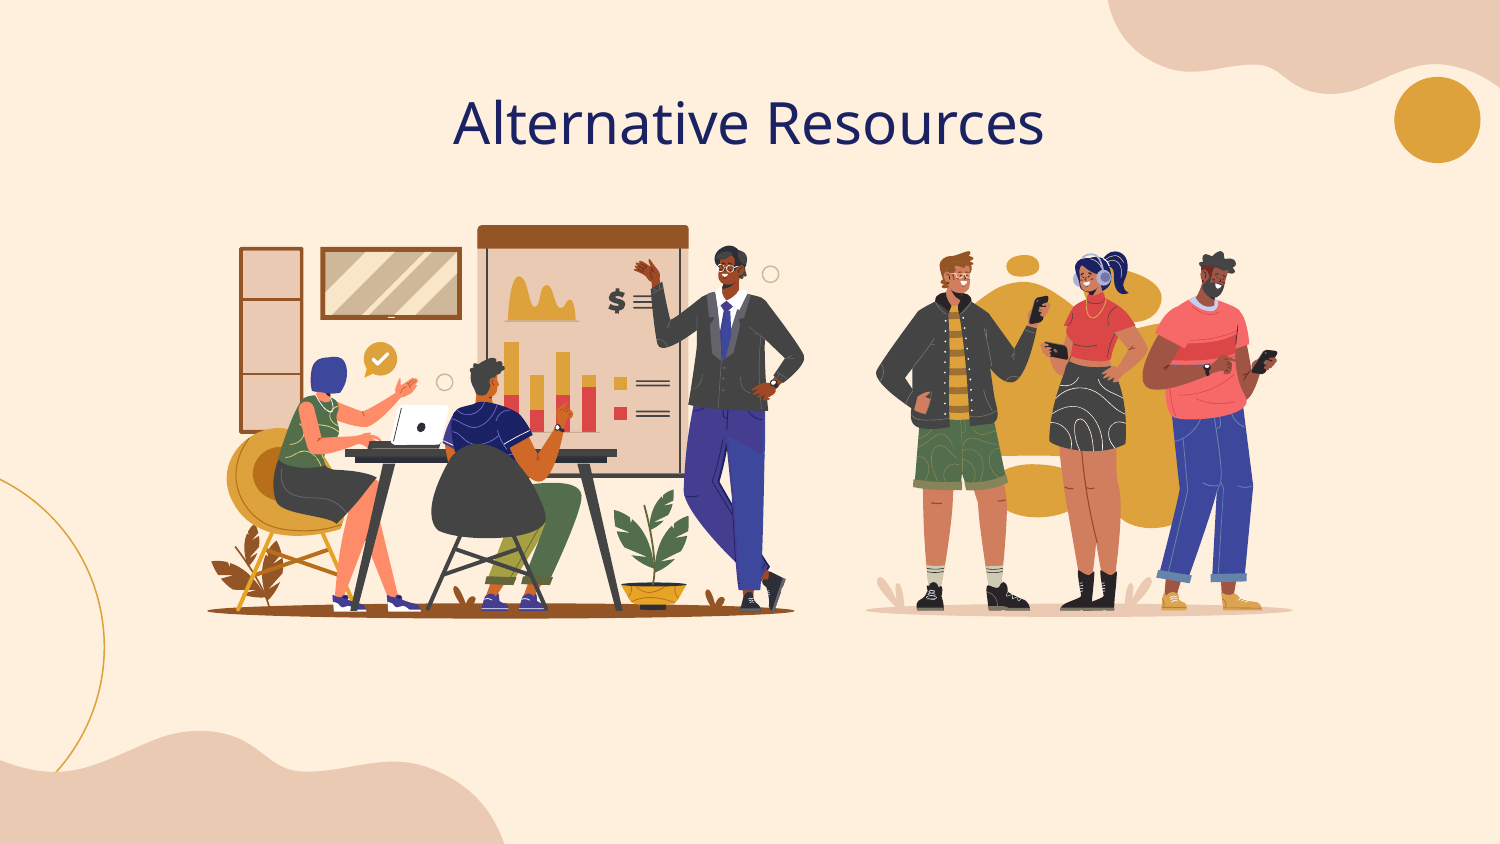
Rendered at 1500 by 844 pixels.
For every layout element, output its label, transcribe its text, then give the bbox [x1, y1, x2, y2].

text_box [504, 341, 519, 395]
text_box [394, 405, 449, 445]
text_box [731, 253, 741, 264]
text_box [488, 249, 679, 473]
text_box [728, 289, 748, 311]
text_box [727, 435, 765, 591]
text_box [592, 473, 684, 478]
text_box [484, 576, 517, 586]
text_box [530, 375, 545, 409]
text_box [705, 589, 725, 605]
text_box [722, 284, 734, 289]
text_box [565, 418, 571, 431]
text_box [207, 603, 795, 619]
text_box [740, 591, 761, 608]
text_box [556, 352, 571, 395]
text_box [614, 376, 628, 390]
text_box [620, 584, 631, 596]
text_box [277, 395, 340, 462]
text_box [469, 357, 505, 396]
text_box [244, 525, 260, 565]
text_box [326, 252, 364, 290]
text_box [239, 246, 304, 434]
text_box [640, 605, 667, 611]
text_box [372, 352, 390, 366]
text_box [723, 279, 740, 300]
text_box [643, 504, 656, 586]
text_box [556, 395, 571, 409]
text_box [731, 308, 736, 326]
text_box [367, 441, 441, 449]
text_box [364, 365, 376, 378]
text_box [475, 395, 493, 403]
text_box [761, 265, 780, 284]
text_box [495, 552, 520, 567]
text_box [394, 251, 458, 315]
text_box [628, 587, 679, 602]
text_box [255, 548, 328, 578]
text_box [297, 561, 337, 577]
text_box [346, 586, 353, 600]
text_box [234, 546, 253, 573]
text_box [316, 455, 326, 466]
text_box [431, 443, 546, 539]
text_box [548, 473, 580, 478]
text_box [676, 585, 687, 598]
text_box [521, 576, 532, 585]
text_box [416, 422, 426, 433]
text_box [262, 553, 284, 570]
text_box [720, 301, 733, 313]
text_box [371, 252, 456, 314]
text_box [418, 275, 457, 314]
text_box [735, 265, 745, 276]
text_box [497, 537, 516, 553]
text_box [435, 373, 454, 392]
text_box [442, 416, 454, 450]
text_box [608, 288, 626, 314]
text_box [334, 252, 423, 314]
text_box [358, 603, 366, 609]
text_box [719, 256, 734, 266]
text_box [387, 602, 421, 612]
text_box [335, 479, 378, 597]
text_box [445, 445, 455, 462]
text_box [771, 577, 786, 613]
text_box [651, 280, 661, 288]
text_box [481, 593, 509, 608]
text_box [535, 576, 553, 586]
text_box [523, 585, 536, 595]
text_box [718, 307, 723, 325]
text_box [762, 563, 768, 577]
text_box [530, 409, 545, 431]
text_box [529, 503, 569, 576]
title Alternative Resources [116, 71, 1383, 166]
text_box [362, 251, 432, 315]
text_box [320, 533, 338, 571]
text_box [714, 245, 742, 266]
text_box [581, 386, 596, 431]
text_box [363, 341, 398, 376]
text_box [386, 594, 421, 609]
text_box [727, 410, 763, 454]
text_box [236, 533, 274, 612]
text_box [655, 515, 689, 573]
text_box [716, 251, 733, 260]
text_box [243, 301, 299, 372]
text_box [226, 439, 342, 536]
text_box [721, 310, 732, 360]
text_box [726, 293, 751, 359]
text_box [320, 246, 462, 320]
text_box [477, 225, 689, 249]
text_box [740, 608, 761, 612]
text_box [325, 251, 395, 315]
text_box [445, 547, 518, 577]
text_box [681, 337, 689, 473]
text_box [247, 579, 264, 598]
text_box [284, 455, 320, 467]
text_box [425, 537, 462, 611]
text_box [751, 382, 776, 401]
text_box [533, 482, 582, 577]
text_box [718, 271, 740, 285]
text_box [310, 358, 321, 392]
text_box [344, 448, 446, 457]
text_box [488, 437, 511, 454]
text_box [577, 463, 623, 611]
text_box [525, 525, 544, 560]
text_box [581, 375, 596, 386]
text_box [519, 593, 543, 608]
text_box [760, 303, 805, 383]
text_box [762, 569, 769, 579]
text_box [332, 594, 352, 607]
text_box [269, 540, 282, 553]
text_box [255, 577, 271, 612]
text_box [706, 291, 722, 362]
text_box [517, 531, 536, 551]
text_box [360, 432, 372, 436]
text_box [354, 434, 382, 448]
text_box [316, 392, 331, 403]
text_box [252, 446, 281, 501]
text_box [683, 406, 738, 565]
text_box [555, 458, 608, 464]
text_box [614, 407, 628, 421]
text_box [211, 560, 250, 590]
text_box [504, 395, 519, 413]
text_box [633, 259, 660, 283]
text_box [243, 375, 299, 429]
text_box [650, 489, 674, 530]
text_box [488, 565, 512, 577]
text_box [350, 463, 396, 611]
text_box [487, 560, 529, 577]
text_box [865, 250, 1294, 618]
text_box [632, 598, 675, 605]
text_box [337, 392, 401, 428]
text_box [512, 536, 548, 611]
text_box [651, 289, 699, 348]
text_box [273, 459, 377, 524]
text_box [656, 340, 667, 349]
text_box [486, 585, 504, 595]
text_box [688, 294, 769, 411]
text_box [613, 510, 653, 569]
text_box [740, 268, 747, 280]
text_box [266, 548, 296, 560]
text_box [354, 458, 447, 464]
text_box [555, 401, 574, 425]
text_box [453, 586, 476, 603]
text_box [298, 401, 358, 455]
text_box [735, 563, 740, 591]
text_box [451, 419, 498, 452]
text_box [650, 284, 659, 294]
text_box [489, 377, 497, 388]
text_box [390, 405, 402, 445]
text_box [483, 404, 515, 431]
text_box [715, 287, 726, 307]
text_box [395, 377, 419, 398]
text_box [507, 276, 576, 320]
text_box [457, 401, 484, 414]
text_box [262, 568, 284, 600]
text_box [510, 429, 564, 482]
text_box [237, 428, 345, 530]
text_box [558, 448, 617, 457]
text_box [312, 356, 348, 394]
text_box [452, 402, 496, 425]
text_box [726, 437, 734, 509]
text_box [477, 249, 485, 363]
text_box [762, 571, 782, 610]
text_box [517, 560, 524, 569]
text_box [243, 251, 299, 298]
text_box [482, 387, 498, 397]
text_box [497, 410, 533, 449]
text_box [738, 251, 748, 265]
text_box [681, 249, 689, 312]
text_box [333, 602, 367, 612]
text_box [372, 523, 398, 597]
text_box [456, 547, 485, 560]
text_box [621, 582, 687, 587]
text_box [454, 418, 479, 427]
